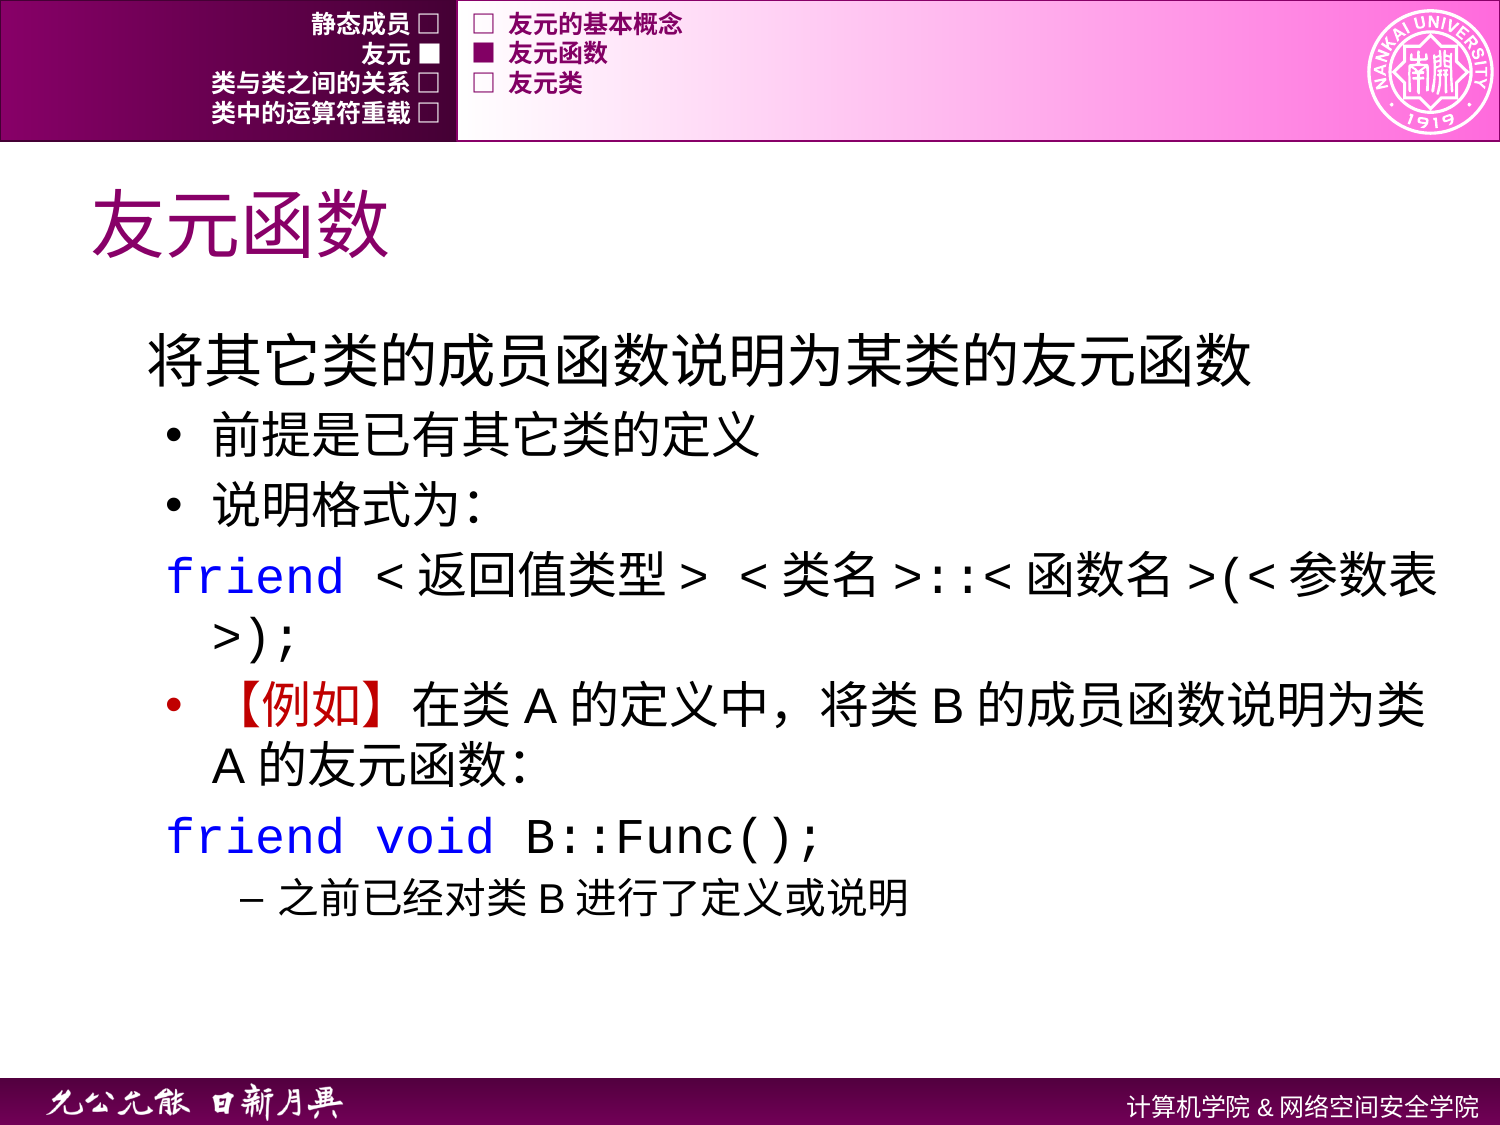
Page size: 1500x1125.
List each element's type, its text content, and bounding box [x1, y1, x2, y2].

text_box 类中的运算符重载 □ [0, 95, 459, 129]
text_box 静态成员 □ [0, 7, 455, 36]
text_box 友元 ■ [0, 36, 455, 66]
text_box 类与类之间的关系 □ [0, 66, 455, 95]
list 将其它类的成员函数说明为某类的友元函数 前提是已有其它类的定义 说明格式为： friend <返回值类型> <类名>::<函数名>(<参数表>); 【例如】在类A的定义中，将类B的成员函数说明为类A的友元函数： friend void B::Func(); 之前已经对类B进行了定义或说明 [74, 316, 1471, 1055]
text_box ■ 友元函数 [455, 36, 1361, 66]
picture [35, 1081, 356, 1122]
text_box □ 友元的基本概念 [455, 7, 1361, 36]
title 友元函数 [74, 163, 1426, 282]
text_box □ 友元类 [455, 66, 1361, 99]
